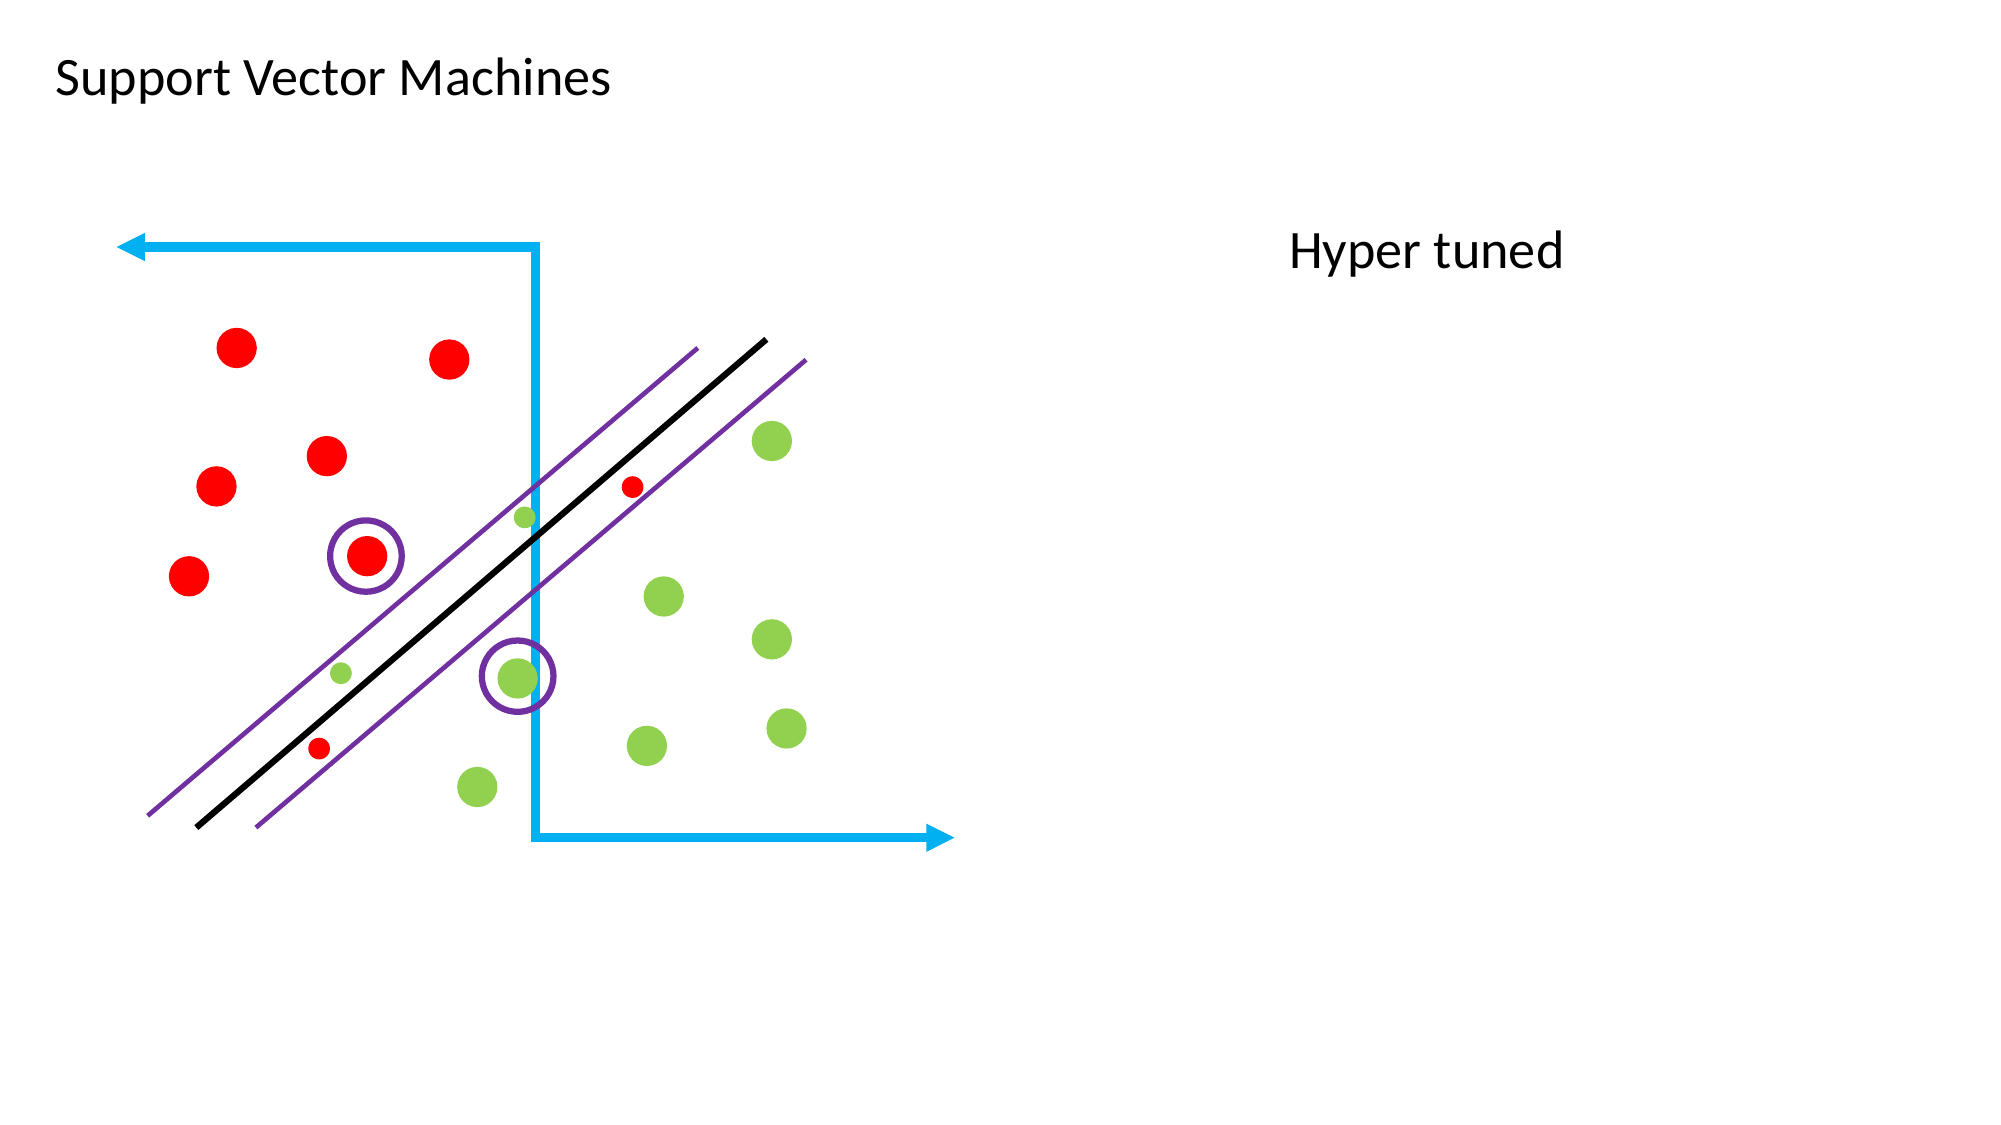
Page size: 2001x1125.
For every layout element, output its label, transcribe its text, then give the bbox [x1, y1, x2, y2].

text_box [196, 339, 767, 828]
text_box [767, 359, 806, 828]
text_box Support Vector Machines [40, 34, 628, 114]
text_box Hyper tuned [1274, 206, 1690, 287]
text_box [147, 347, 196, 816]
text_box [116, 246, 955, 838]
